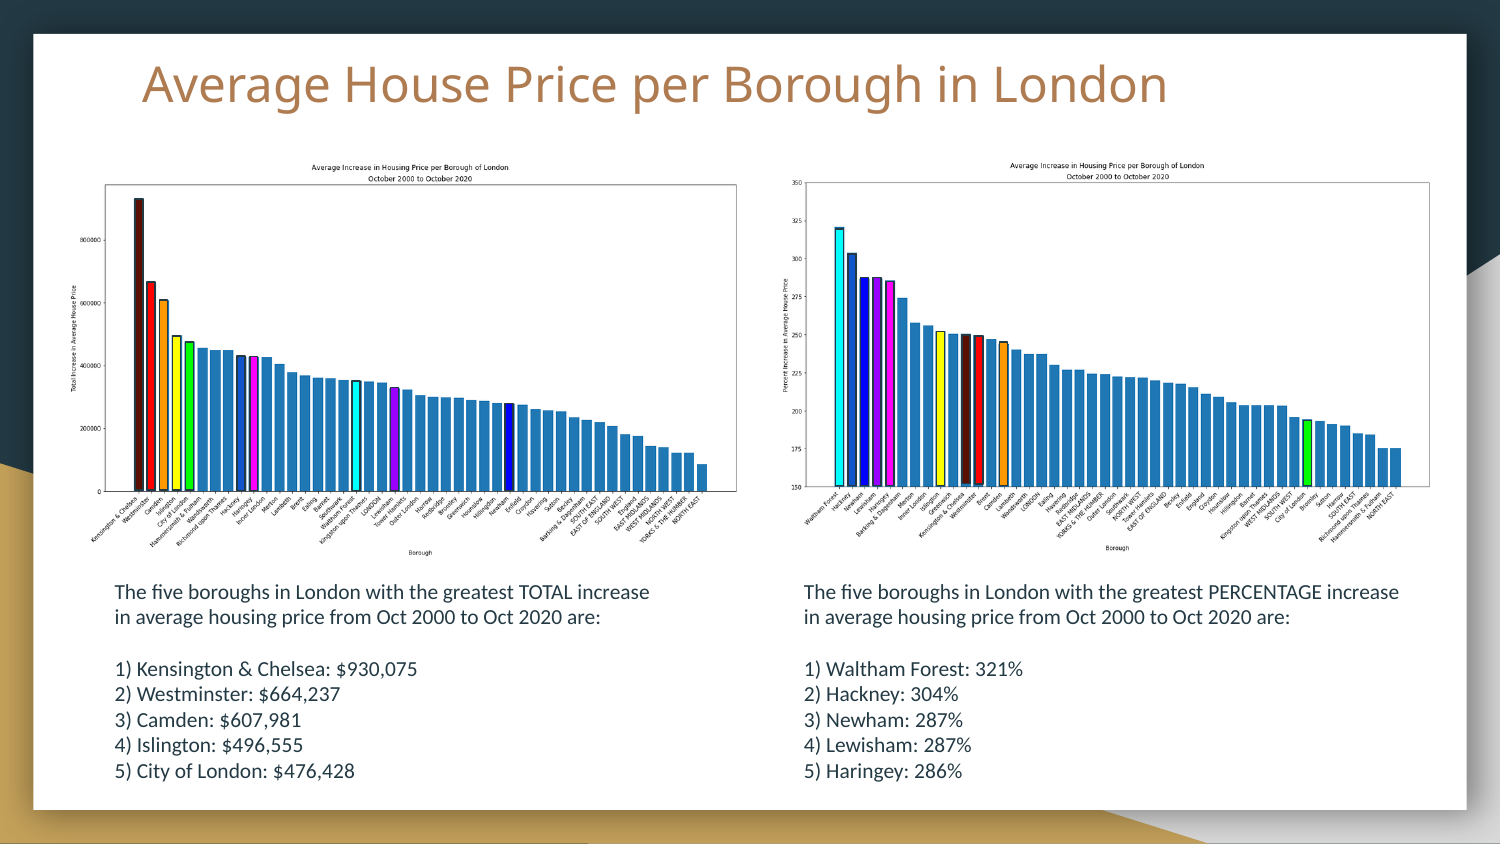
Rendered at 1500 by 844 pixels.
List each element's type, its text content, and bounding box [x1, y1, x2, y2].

list The five boroughs in London with the greatest PERCENTAGE increase in average housing price from Oct 2000 to Oct 2020 are: 1) Waltham Forest: 321% 2) Hackney: 304% 3) Newham: 287% 4) Lewisham: 287% 5) Haringey: 286% [788, 563, 1423, 758]
list The five boroughs in London with the greatest TOTAL increase in average housing price from Oct 2000 to Oct 2020 are: 1) Kensington & Chelsea: $930,075 2) Westminster: $664,237 3) Camden: $607,981 4) Islington: $496,555 5) City of London: $476,428 [99, 571, 734, 758]
picture [776, 157, 1436, 554]
picture [55, 161, 749, 564]
title Average House Price per Borough in London [127, 34, 1359, 133]
